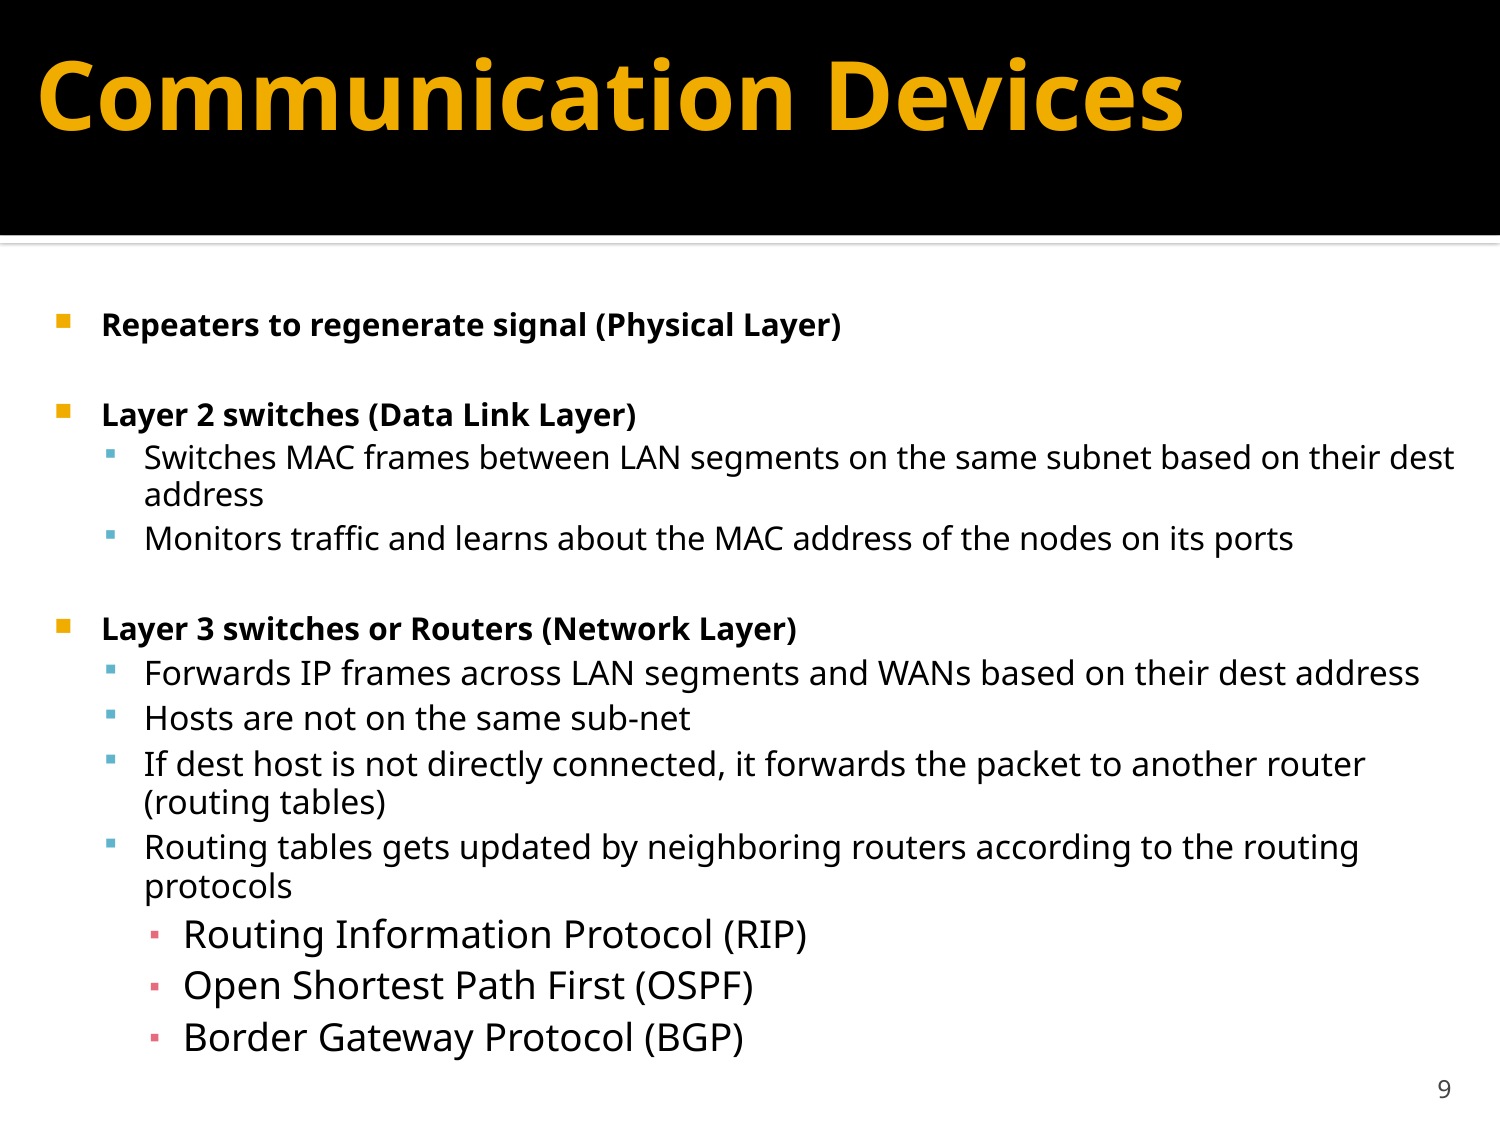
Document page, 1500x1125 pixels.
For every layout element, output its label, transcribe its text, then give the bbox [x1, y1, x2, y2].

title Communication Devices [35, 43, 1462, 178]
list Repeaters to regenerate signal (Physical Layer) Layer 2 switches (Data Link Layer) Switches MAC frames between LAN segments on the same subnet based on their dest address Monitors traffic and learns about the MAC address of the nodes on its ports Layer 3 switches or Routers (Network Layer) Forwards IP frames across LAN segments and WANs based on their dest address Hosts are not on the same sub-net If dest host is not directly connected, it forwards the packet to another router (routing tables) Routing tables gets updated by neighboring routers according to the routing protocols Routing Information Protocol (RIP) Open Shortest Path First (OSPF) Border Gateway Protocol (BGP) [36, 270, 1464, 1080]
slide_number 9 [1345, 1062, 1467, 1108]
